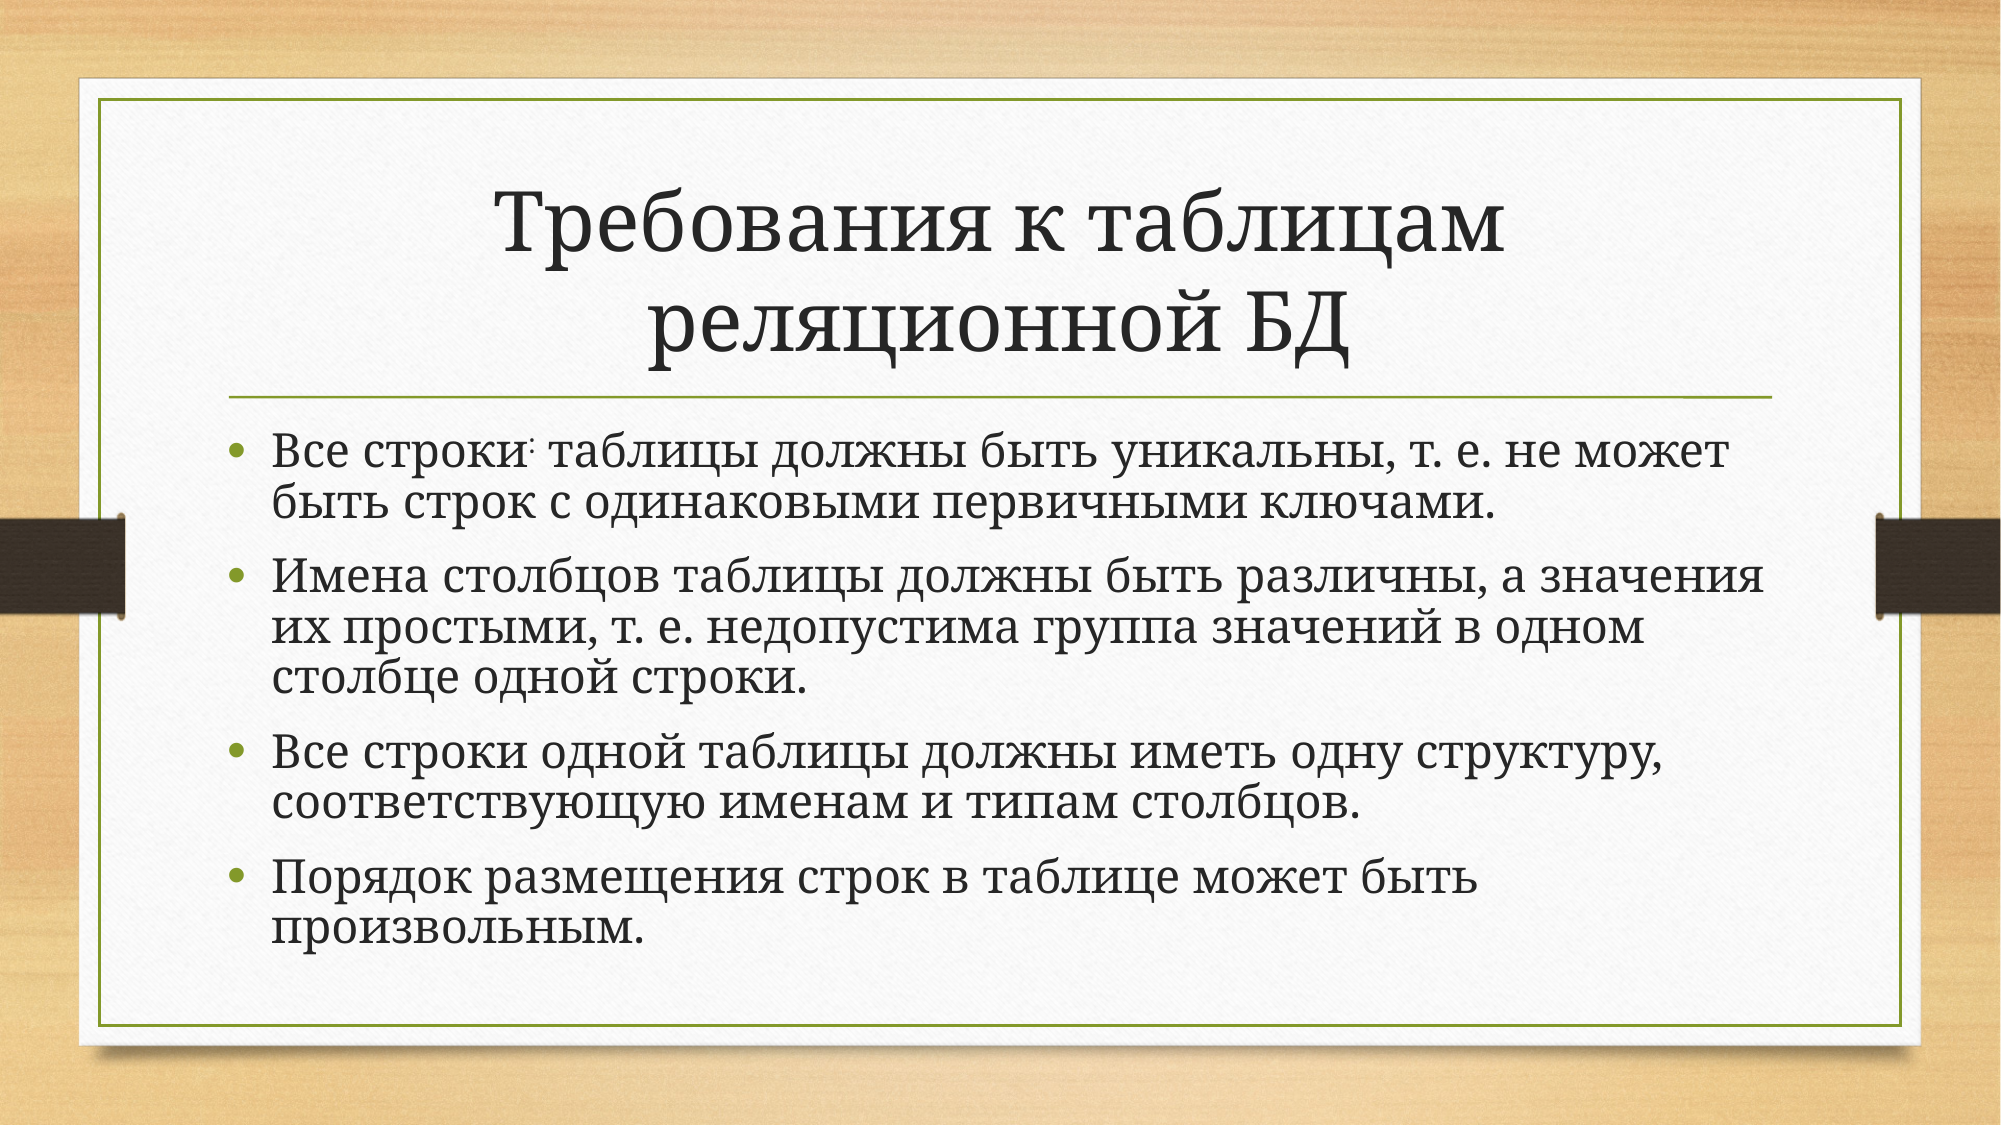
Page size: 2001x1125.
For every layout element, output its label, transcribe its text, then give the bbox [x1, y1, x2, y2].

title Требования к таблицам реляционной БД [212, 161, 1788, 375]
picture [0, 0, 2001, 1125]
text_box Bce строки: таблицы должны быть уникальны, т. е. не может быть строк с одинаковыми первичными ключами. Имена столбцов таблицы должны быть различны, а значения их просты­ми, т. е. недопустима группа значений в одном столбце одной строки. Все строки одной таблицы должны иметь одну структуру, соответству­ющую именам и типам столбцов. Порядок размещения строк в таблице может быть произвольным. [212, 419, 1788, 964]
